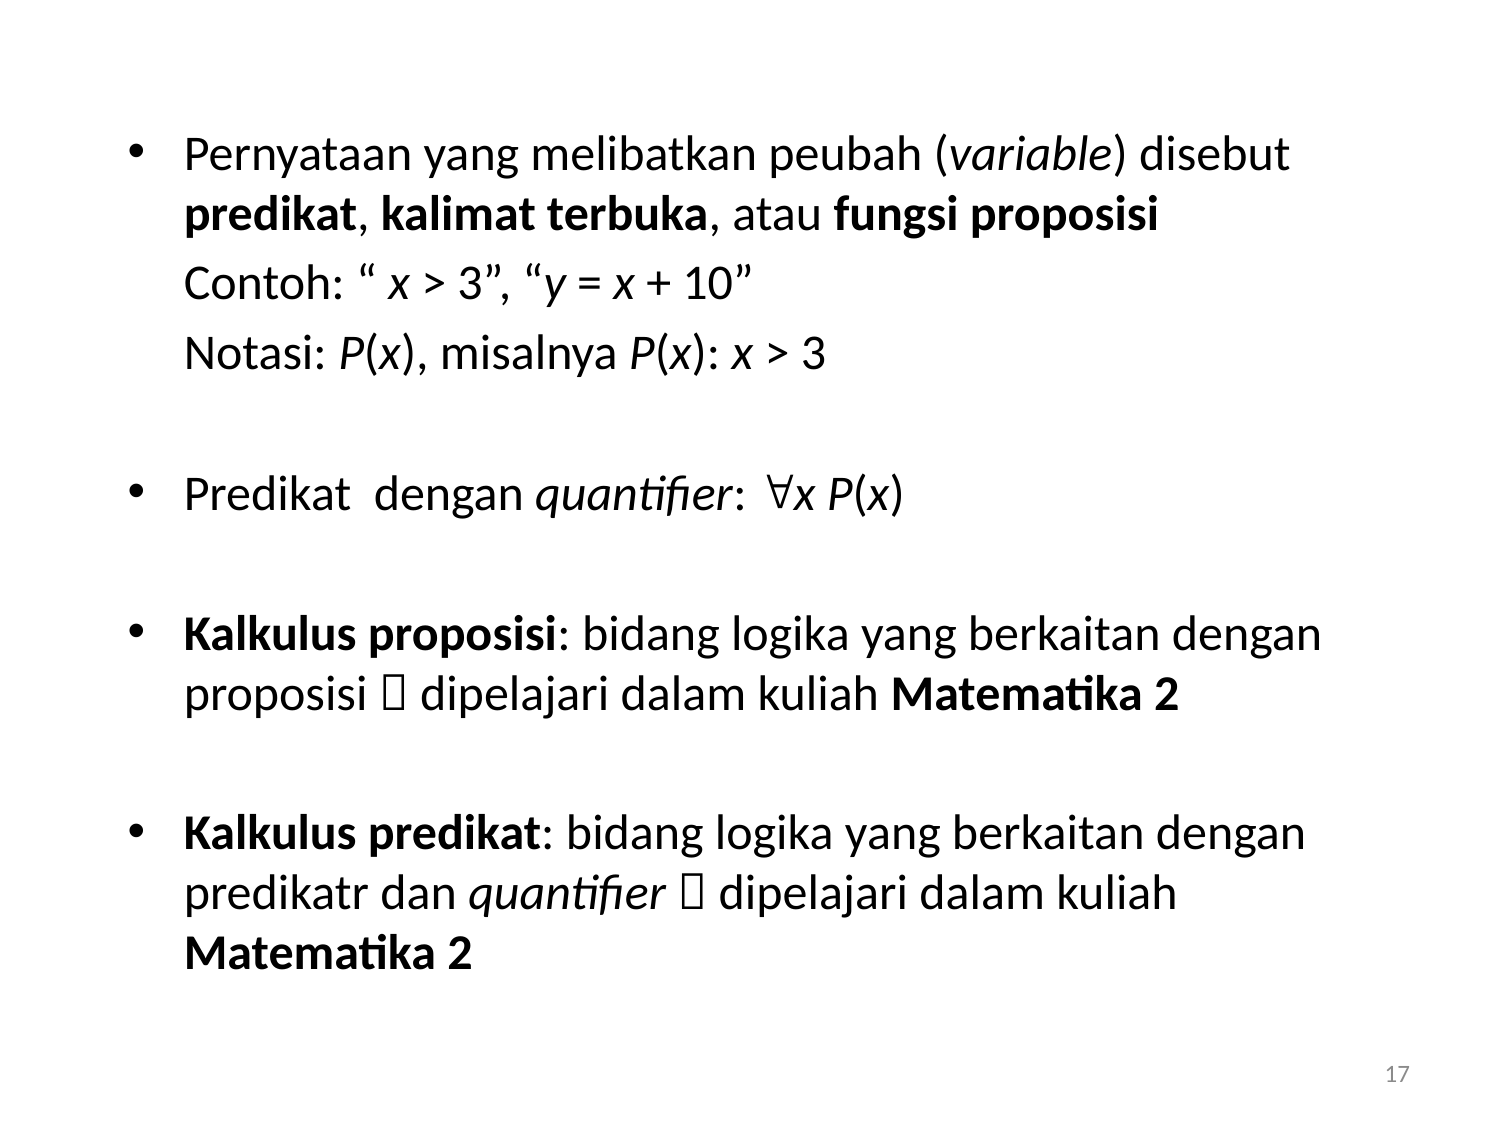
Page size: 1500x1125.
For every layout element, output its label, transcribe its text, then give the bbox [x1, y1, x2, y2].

slide_number 17 [1074, 1042, 1425, 1103]
list Pernyataan yang melibatkan peubah (variable) disebut predikat, kalimat terbuka, atau fungsi proposisi Contoh: “ x > 3”, “y = x + 10” Notasi: P(x), misalnya P(x): x > 3 Predikat dengan quantifier: x P(x) Kalkulus proposisi: bidang logika yang berkaitan dengan proposisi  dipelajari dalam kuliah Matematika 2 Kalkulus predikat: bidang logika yang berkaitan dengan predikatr dan quantifier  dipelajari dalam kuliah Matematika 2 [112, 112, 1388, 1000]
